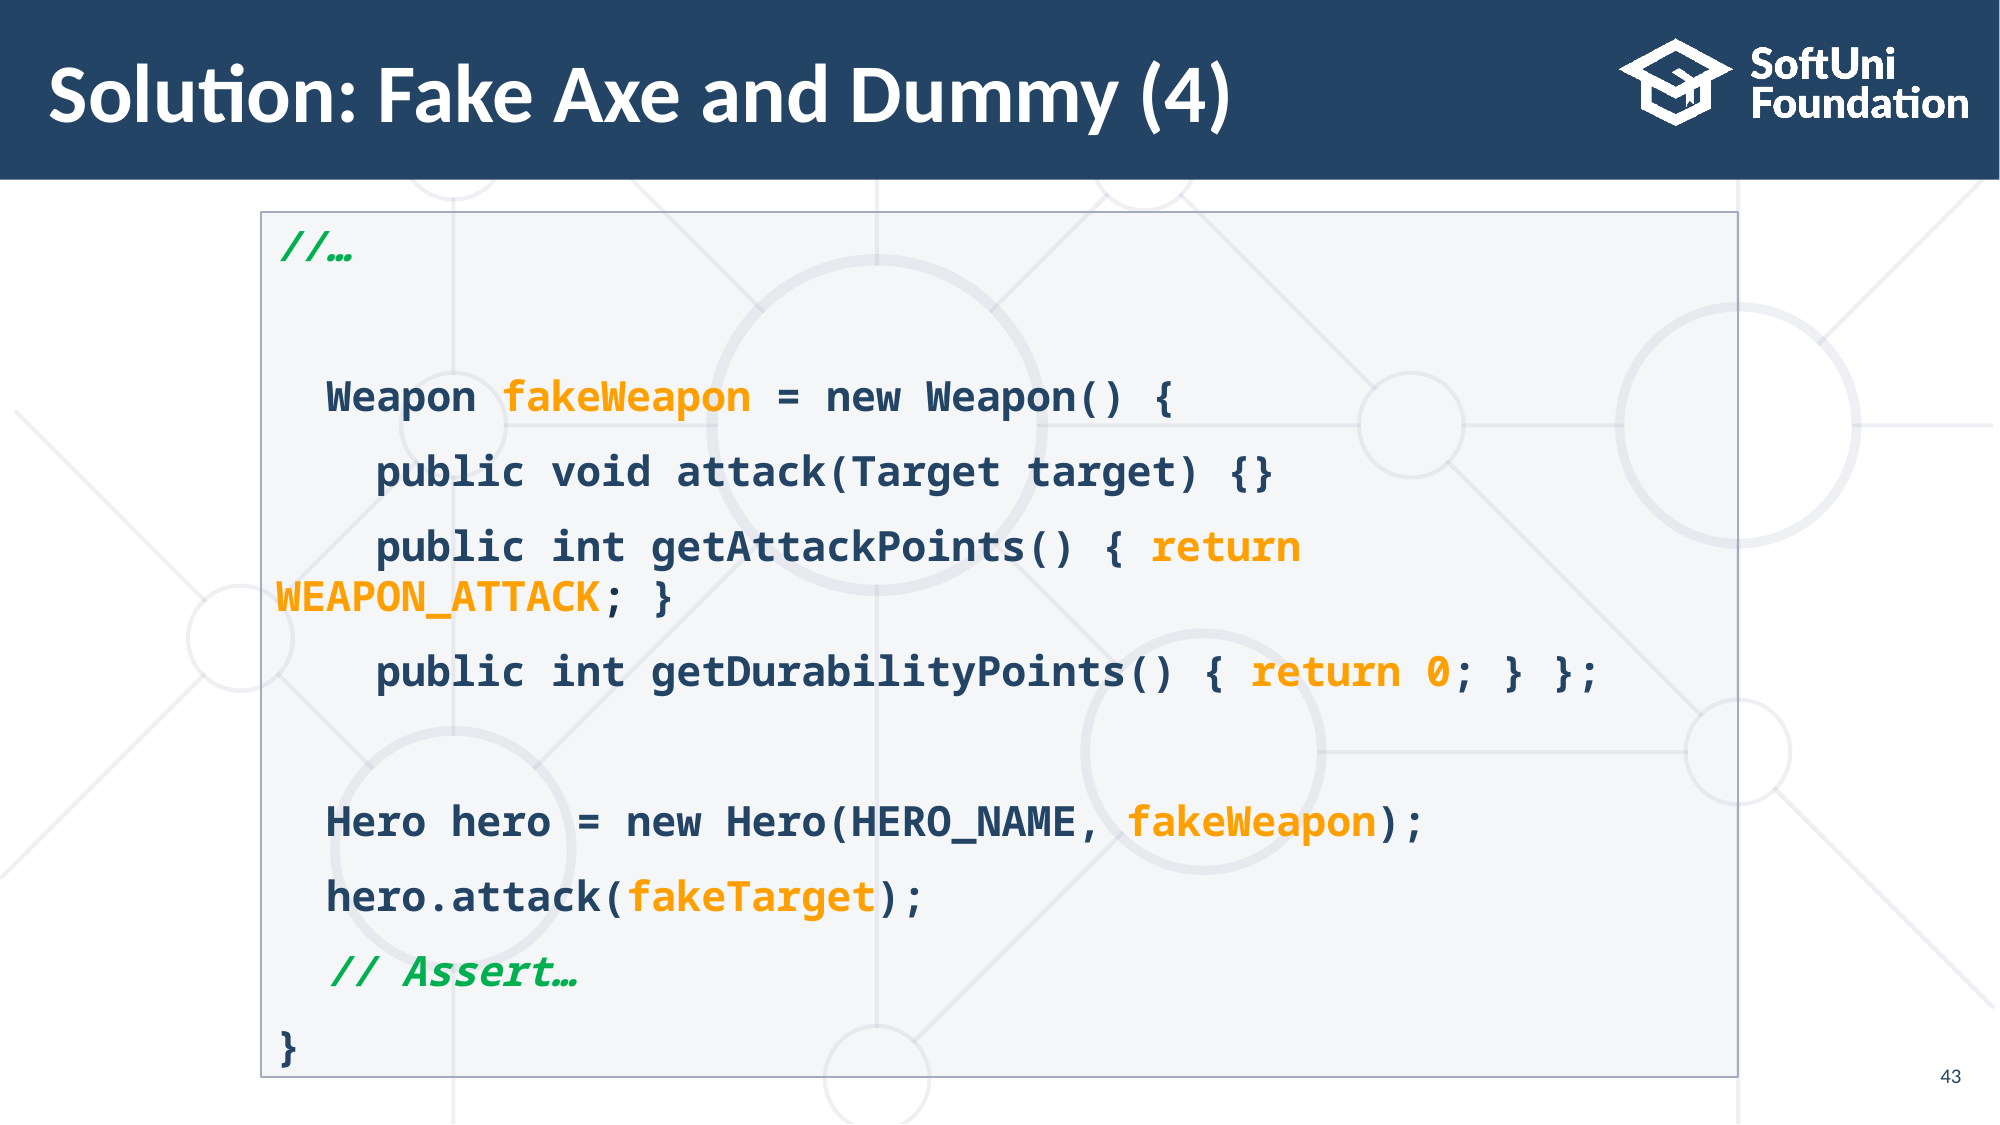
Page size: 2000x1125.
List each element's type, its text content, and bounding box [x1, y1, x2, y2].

title Solution: Fake Axe and Dummy (4) [31, 16, 1591, 162]
text_box //… Weapon fakeWeapon = new Weapon() { public void attack(Target target) {} public int getAttackPoints() { return WEAPON_ATTACK; } public int getDurabilityPoints() { return 0; } }; Hero hero = new Hero(HERO_NAME, fakeWeapon); hero.attack(fakeTarget); // Assert… } [261, 212, 1739, 1078]
picture [1618, 38, 1968, 126]
slide_number 43 [1896, 1049, 1968, 1101]
